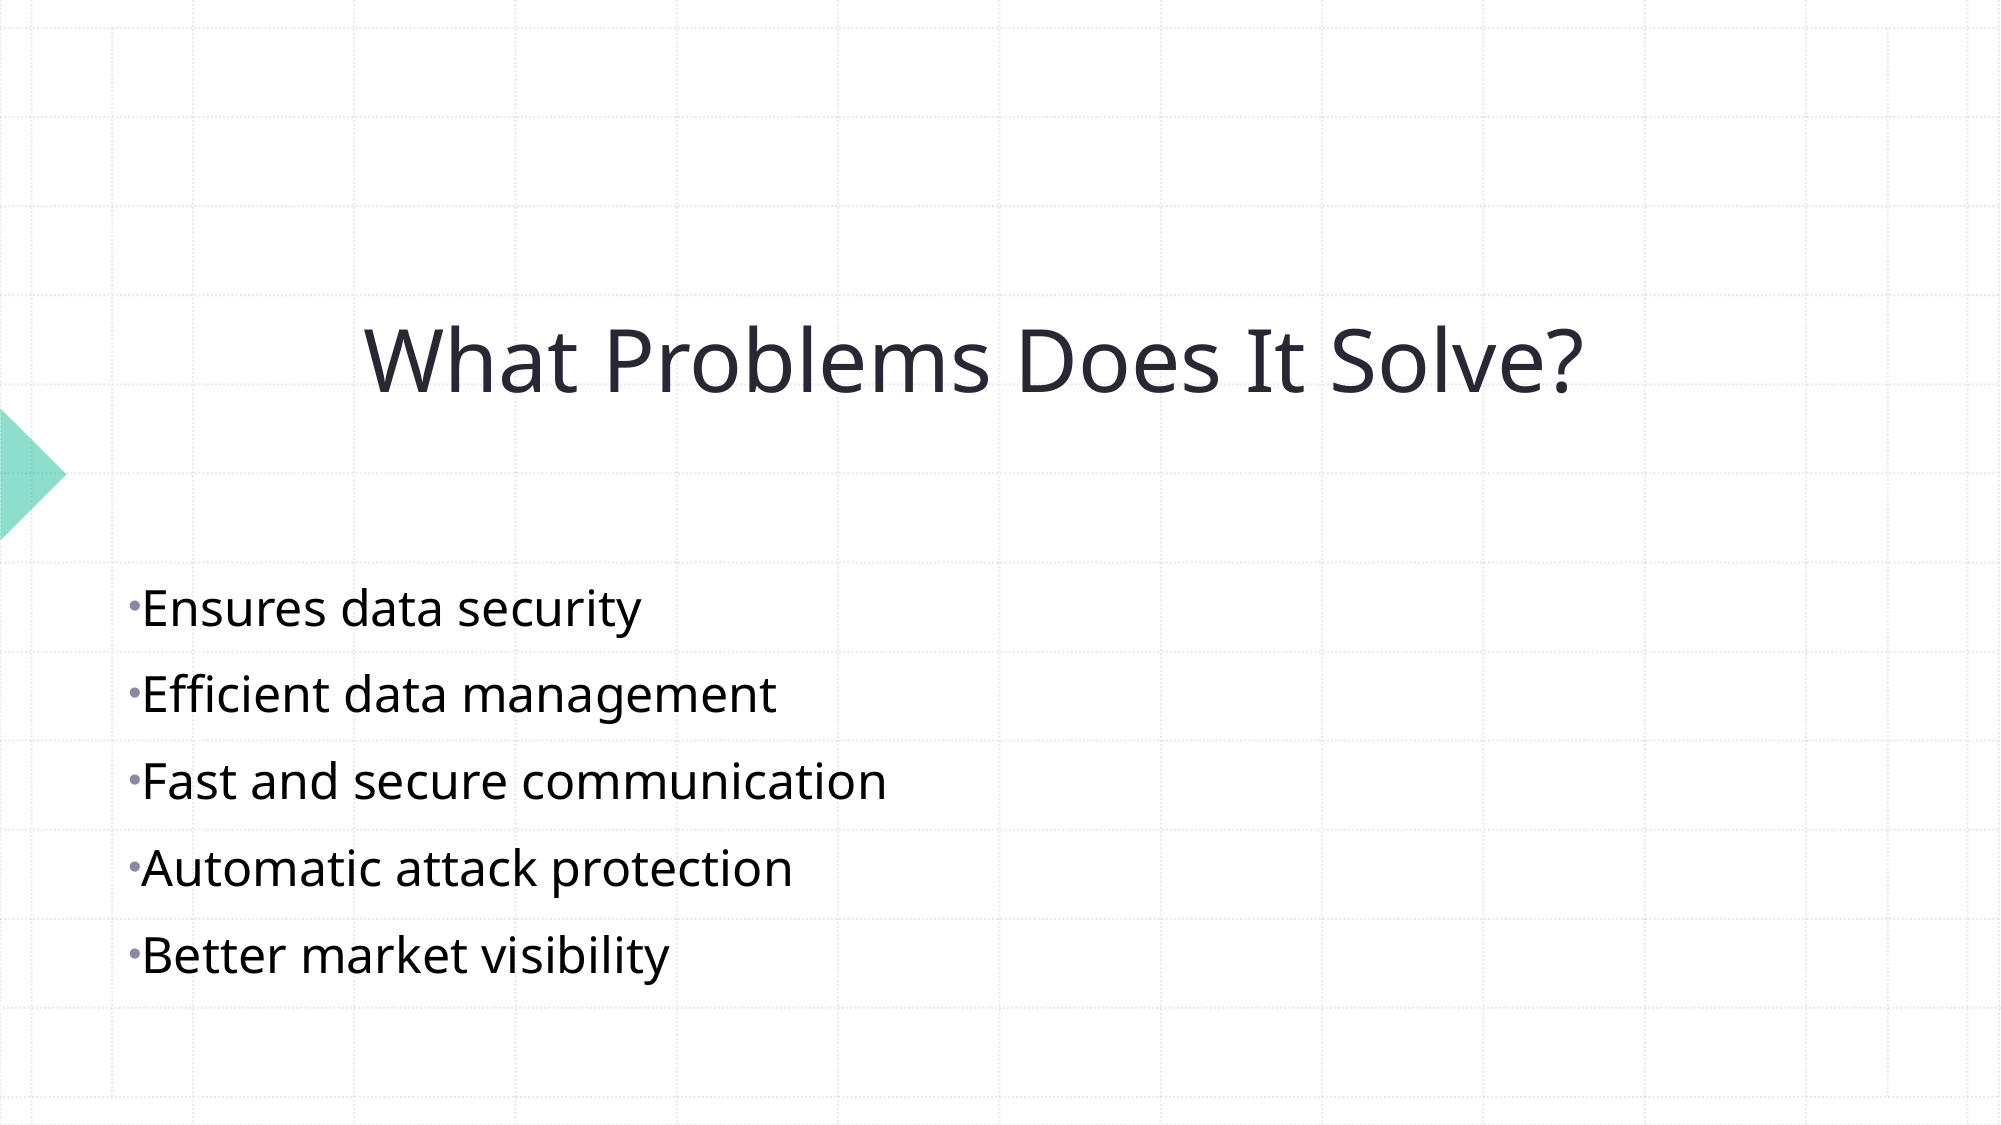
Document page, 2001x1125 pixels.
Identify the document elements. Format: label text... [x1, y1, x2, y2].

subtitle Ensures data security Efficient data management Fast and secure communication Automatic attack protection Better market visibility [113, 562, 1836, 941]
title What Problems Does It Solve? [113, 118, 1836, 523]
